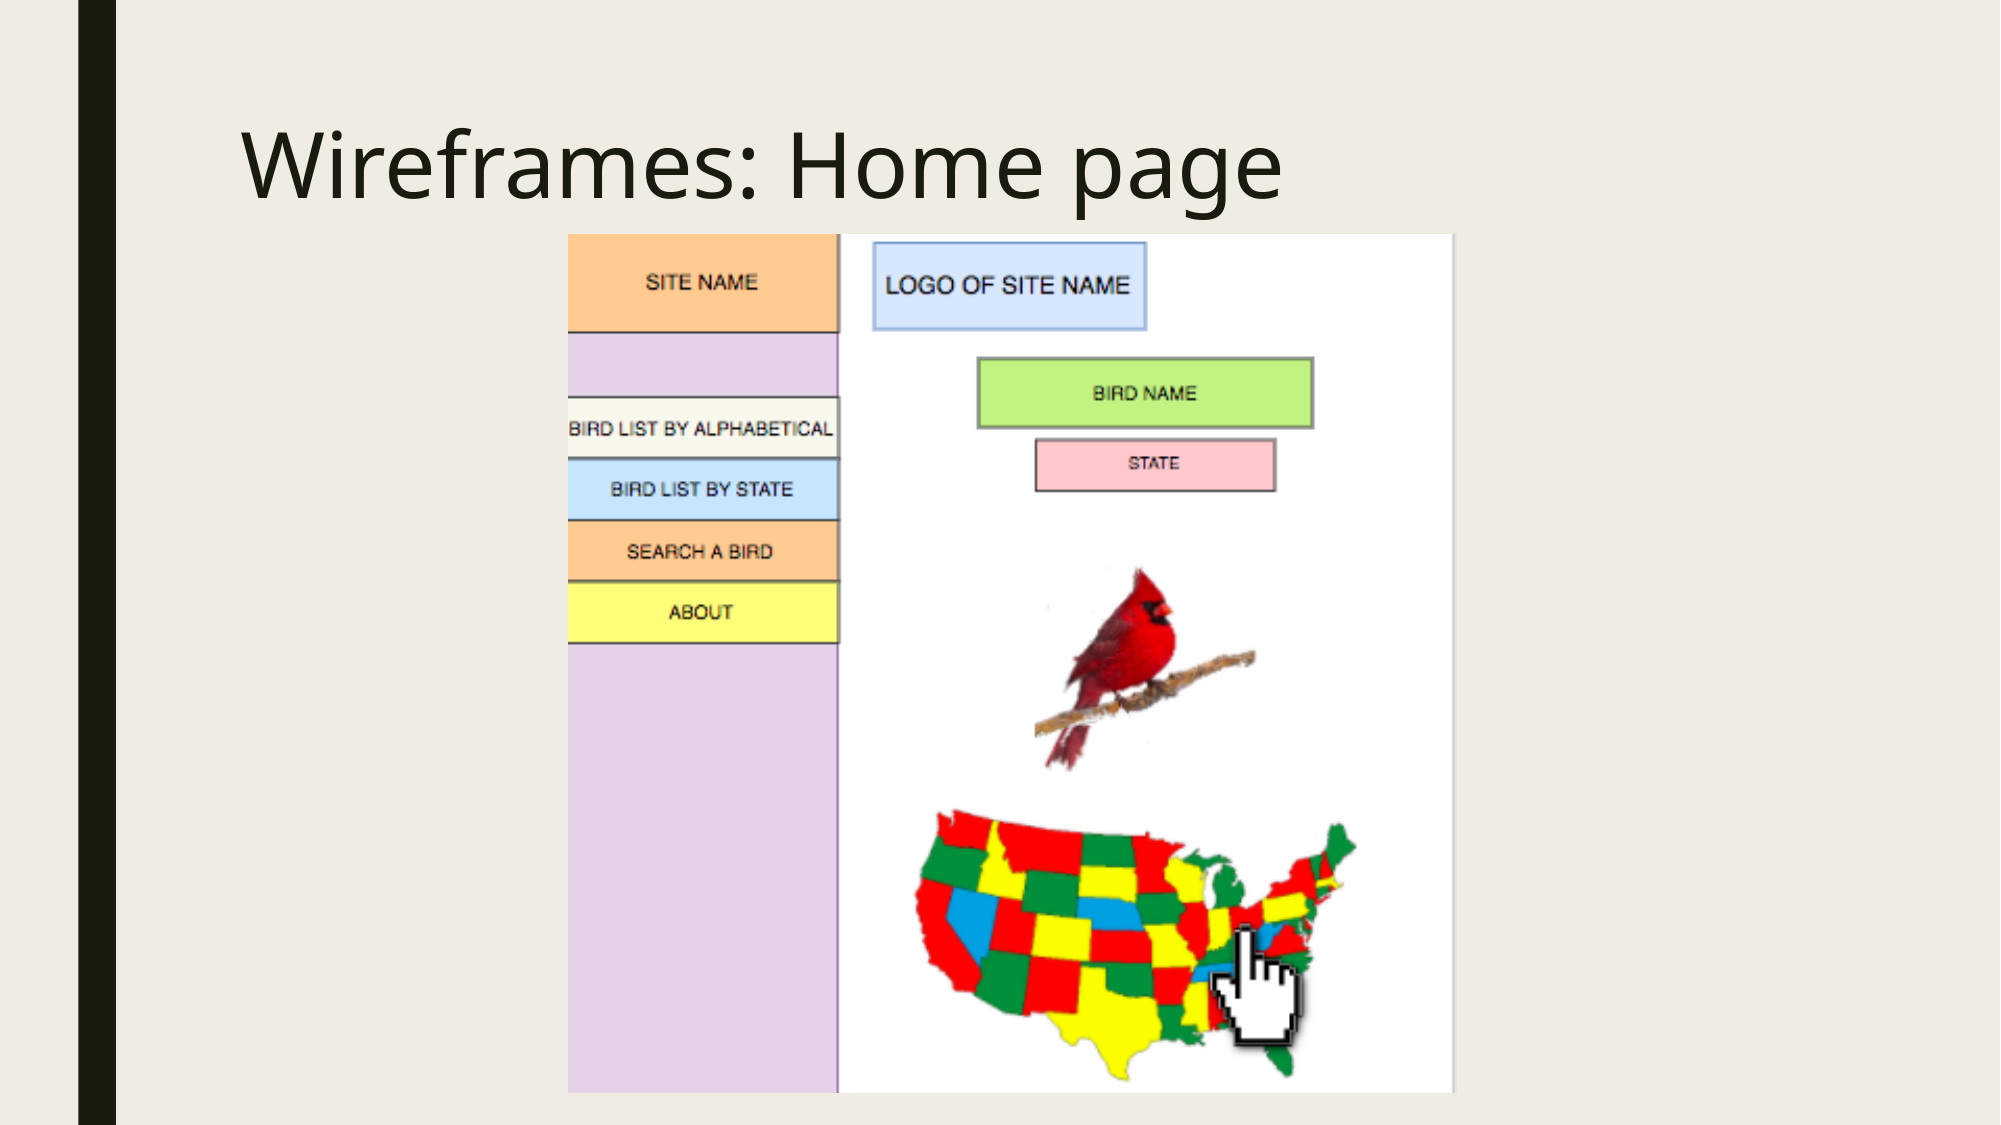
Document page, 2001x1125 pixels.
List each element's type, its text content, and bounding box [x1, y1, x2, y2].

title Wireframes: Home page [225, 112, 1800, 357]
picture [568, 234, 1457, 1093]
